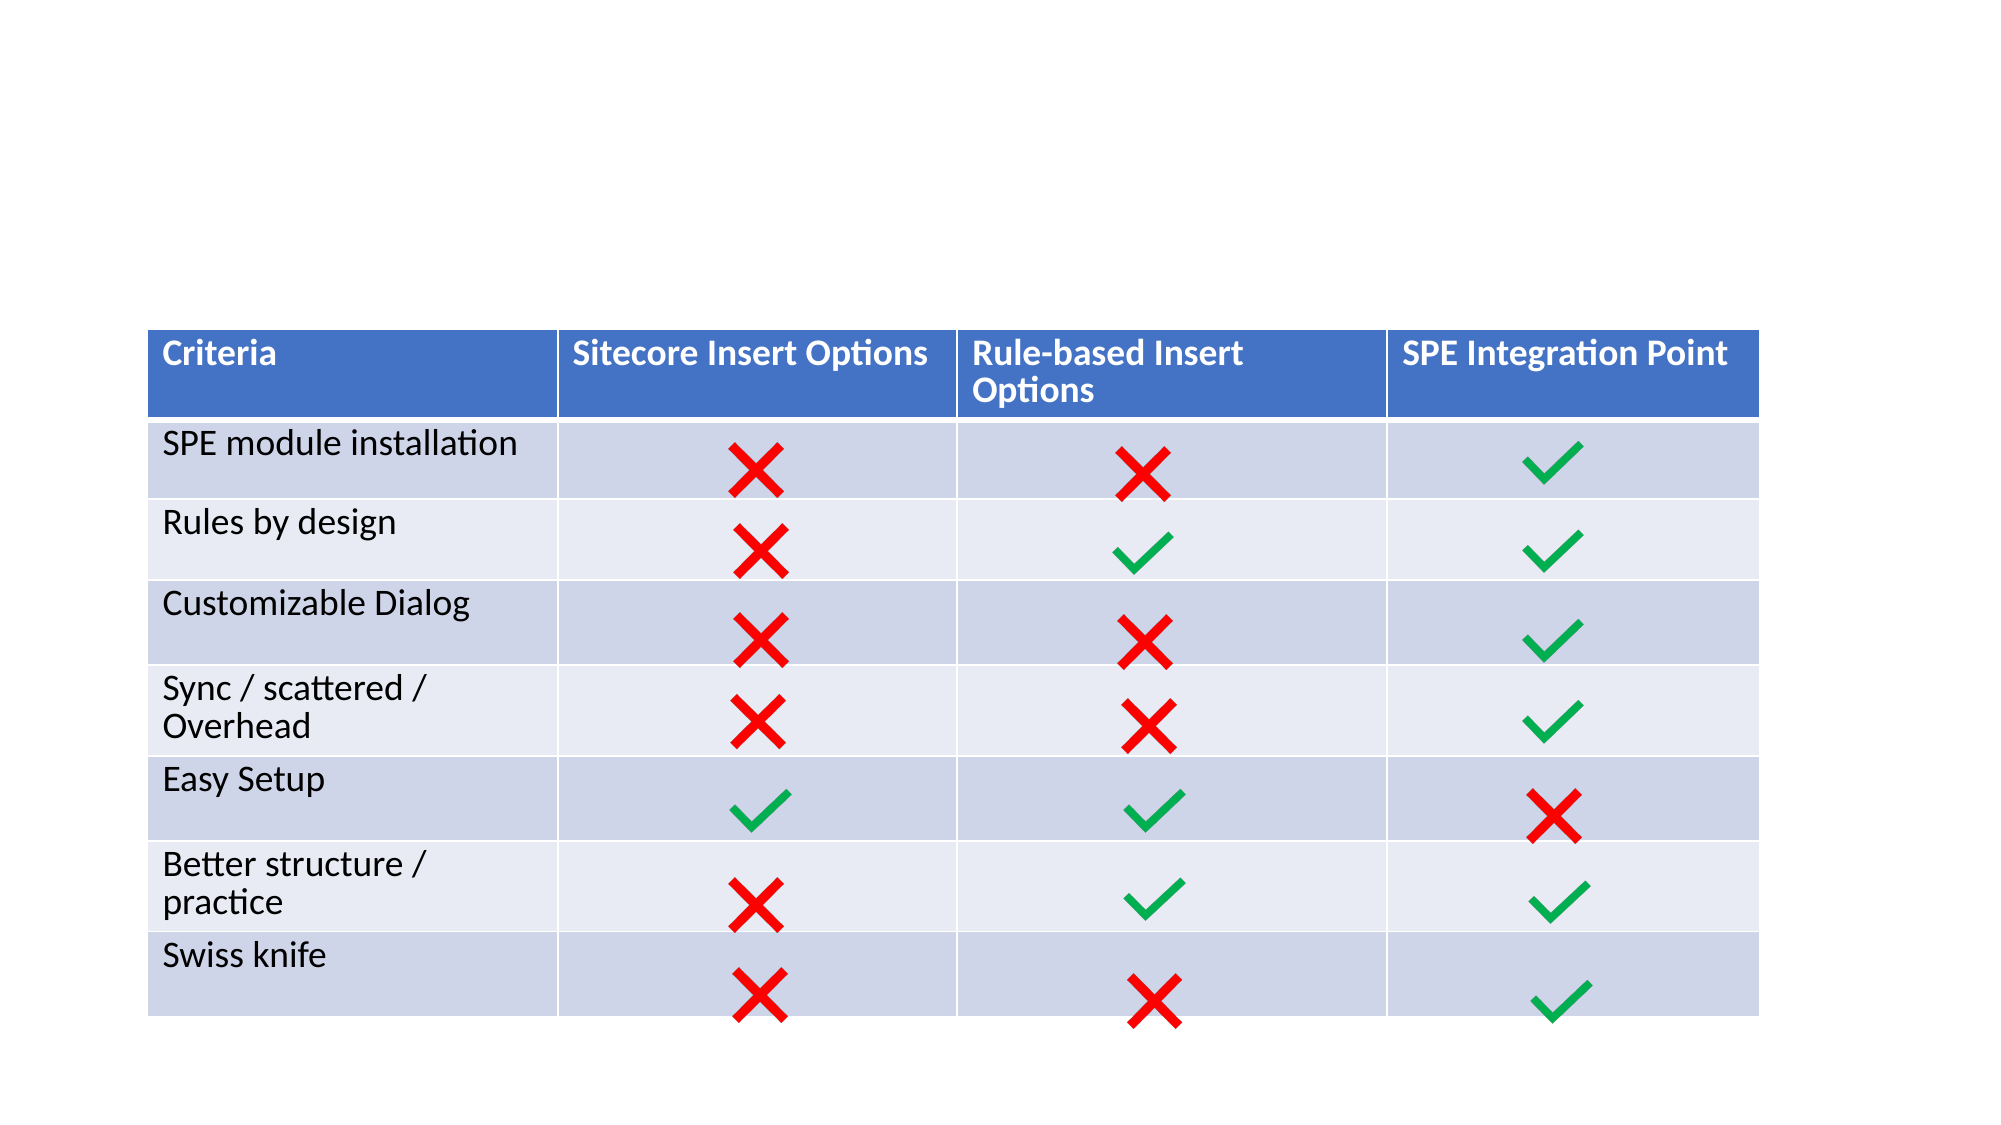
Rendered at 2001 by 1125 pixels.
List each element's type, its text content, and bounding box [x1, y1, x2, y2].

picture [1520, 519, 1585, 583]
table_cell Swiss knife [148, 932, 557, 1016]
picture [1105, 436, 1181, 512]
table_cell [559, 757, 956, 840]
table_header SPE Integration Point [1388, 330, 1759, 417]
picture [1516, 778, 1592, 854]
table_cell [958, 500, 1386, 579]
table_cell [1388, 500, 1759, 579]
picture [1520, 689, 1585, 754]
picture [1111, 521, 1175, 586]
table_header Criteria [148, 330, 557, 417]
table_cell [1388, 842, 1759, 931]
table_header Sitecore Insert Options [559, 330, 956, 417]
table_cell [958, 932, 1386, 1016]
picture [722, 957, 798, 1033]
picture [723, 602, 799, 678]
table_cell Better structure / practice [148, 842, 557, 931]
picture [1116, 963, 1192, 1039]
table_cell Sync / scattered / Overhead [148, 666, 557, 755]
table_cell [559, 932, 956, 1016]
picture [1520, 608, 1585, 673]
table_cell [1388, 932, 1759, 1016]
table_cell Rules by design [148, 500, 557, 579]
picture [723, 513, 799, 589]
table_cell [1388, 666, 1759, 755]
table_cell [559, 423, 956, 498]
table_cell [559, 666, 956, 755]
table_cell [958, 842, 1386, 931]
picture [718, 432, 794, 508]
table_cell [559, 842, 956, 931]
table_cell [1388, 423, 1759, 498]
table_cell SPE module installation [148, 423, 557, 498]
table_cell [958, 757, 1386, 840]
picture [1529, 969, 1594, 1034]
table_cell [1388, 757, 1759, 840]
table_cell [958, 666, 1386, 755]
picture [728, 778, 793, 843]
table_cell [958, 423, 1386, 498]
table_cell Easy Setup [148, 757, 557, 840]
picture [1122, 778, 1187, 843]
table_header Rule-based Insert Options [958, 330, 1386, 417]
picture [1111, 688, 1187, 764]
table_cell [559, 500, 956, 579]
picture [1520, 430, 1585, 495]
picture [720, 684, 796, 760]
table_cell [958, 581, 1386, 664]
picture [1122, 867, 1187, 931]
table_cell [559, 581, 956, 664]
picture [1107, 604, 1183, 680]
picture [718, 867, 794, 943]
picture [1527, 870, 1592, 934]
table_cell [1388, 581, 1759, 664]
table_cell Customizable Dialog [148, 581, 557, 664]
